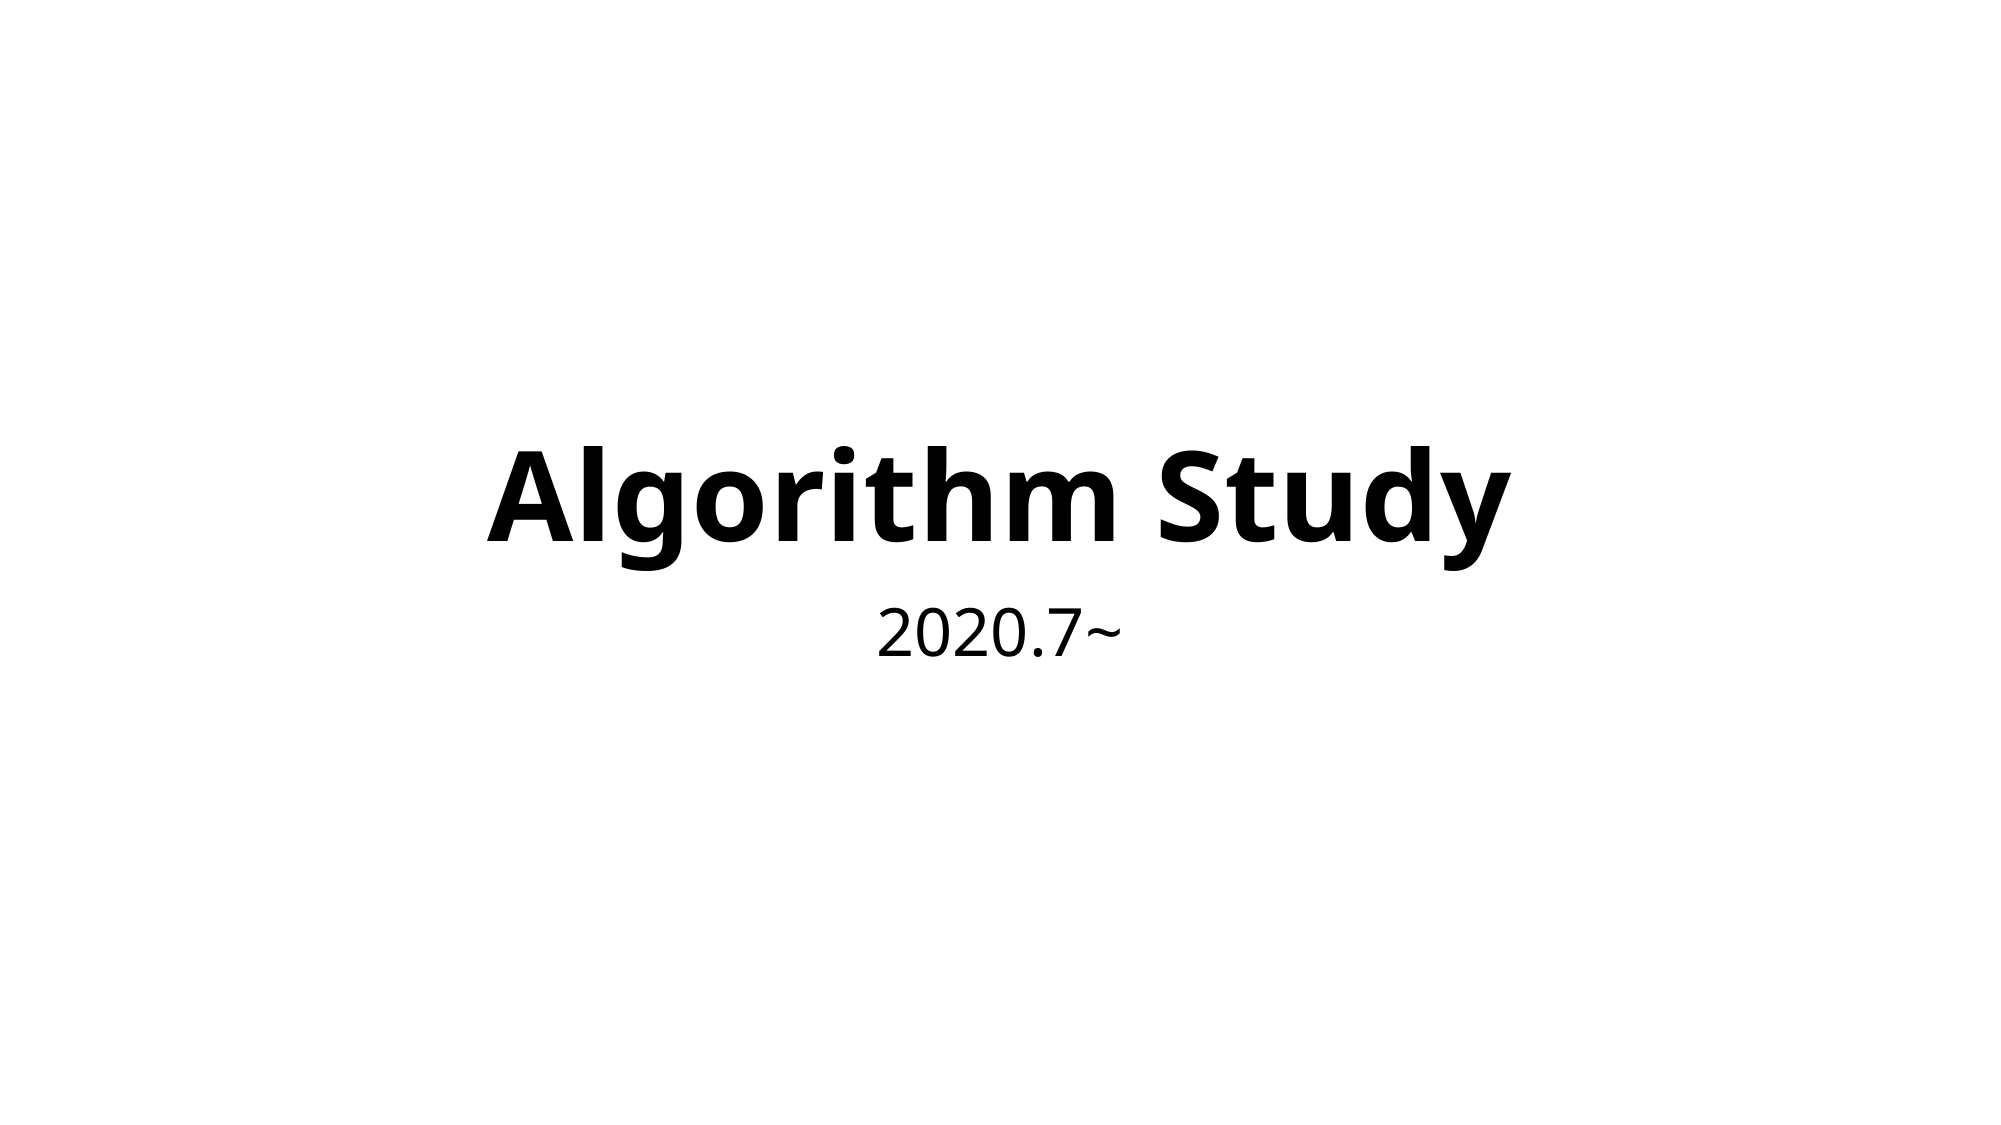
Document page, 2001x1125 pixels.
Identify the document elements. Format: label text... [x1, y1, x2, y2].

subtitle 2020.7~ [249, 590, 1750, 863]
title Algorithm Study [249, 184, 1750, 576]
